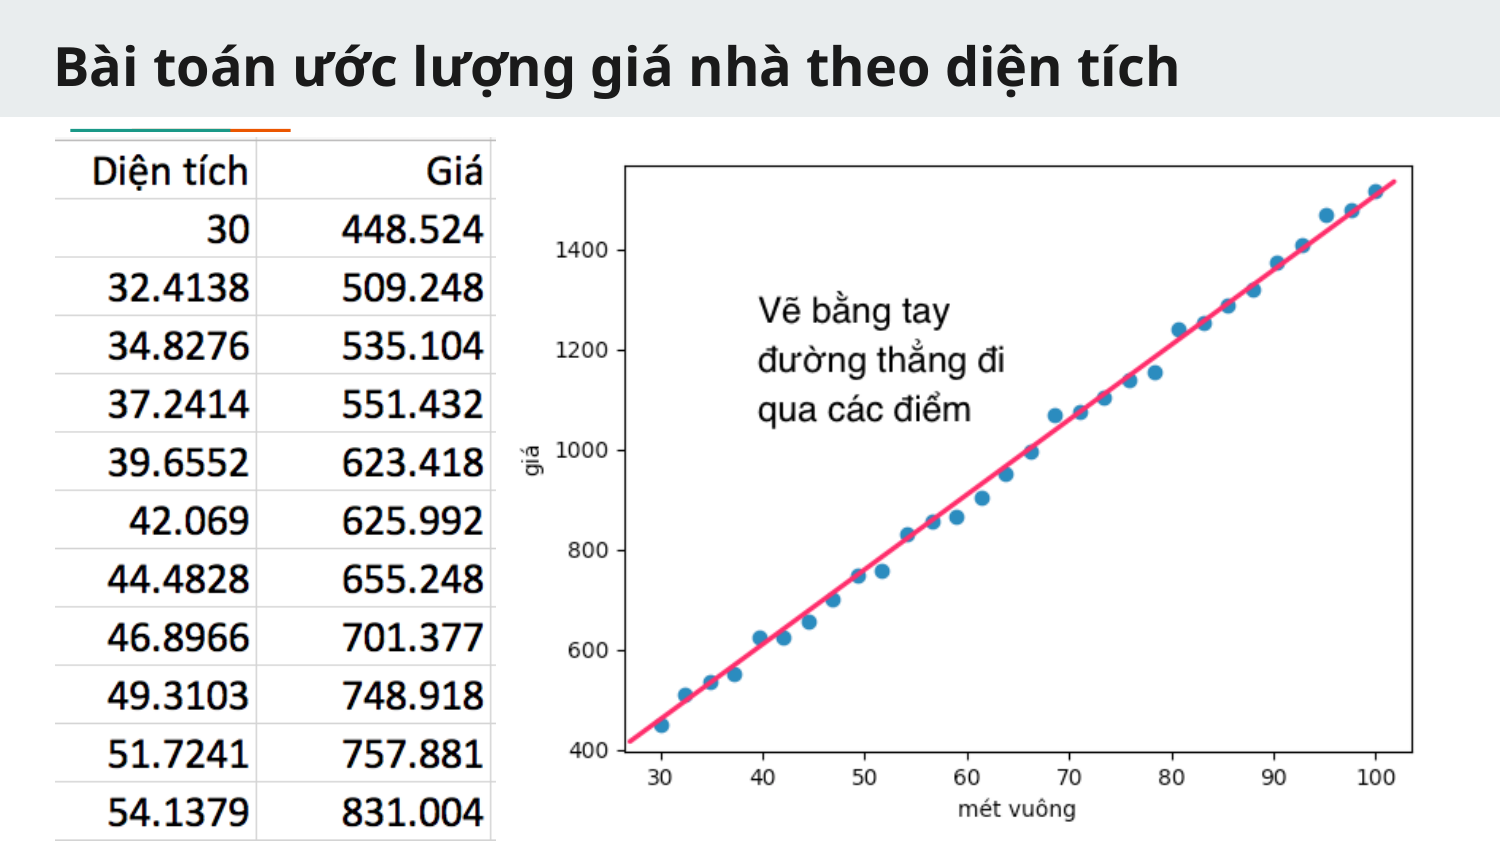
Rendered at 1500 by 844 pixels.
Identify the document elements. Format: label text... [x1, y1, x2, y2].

picture [512, 153, 1434, 825]
title Bài toán ước lượng giá nhà theo diện tích [38, 17, 1467, 106]
picture [54, 137, 497, 841]
